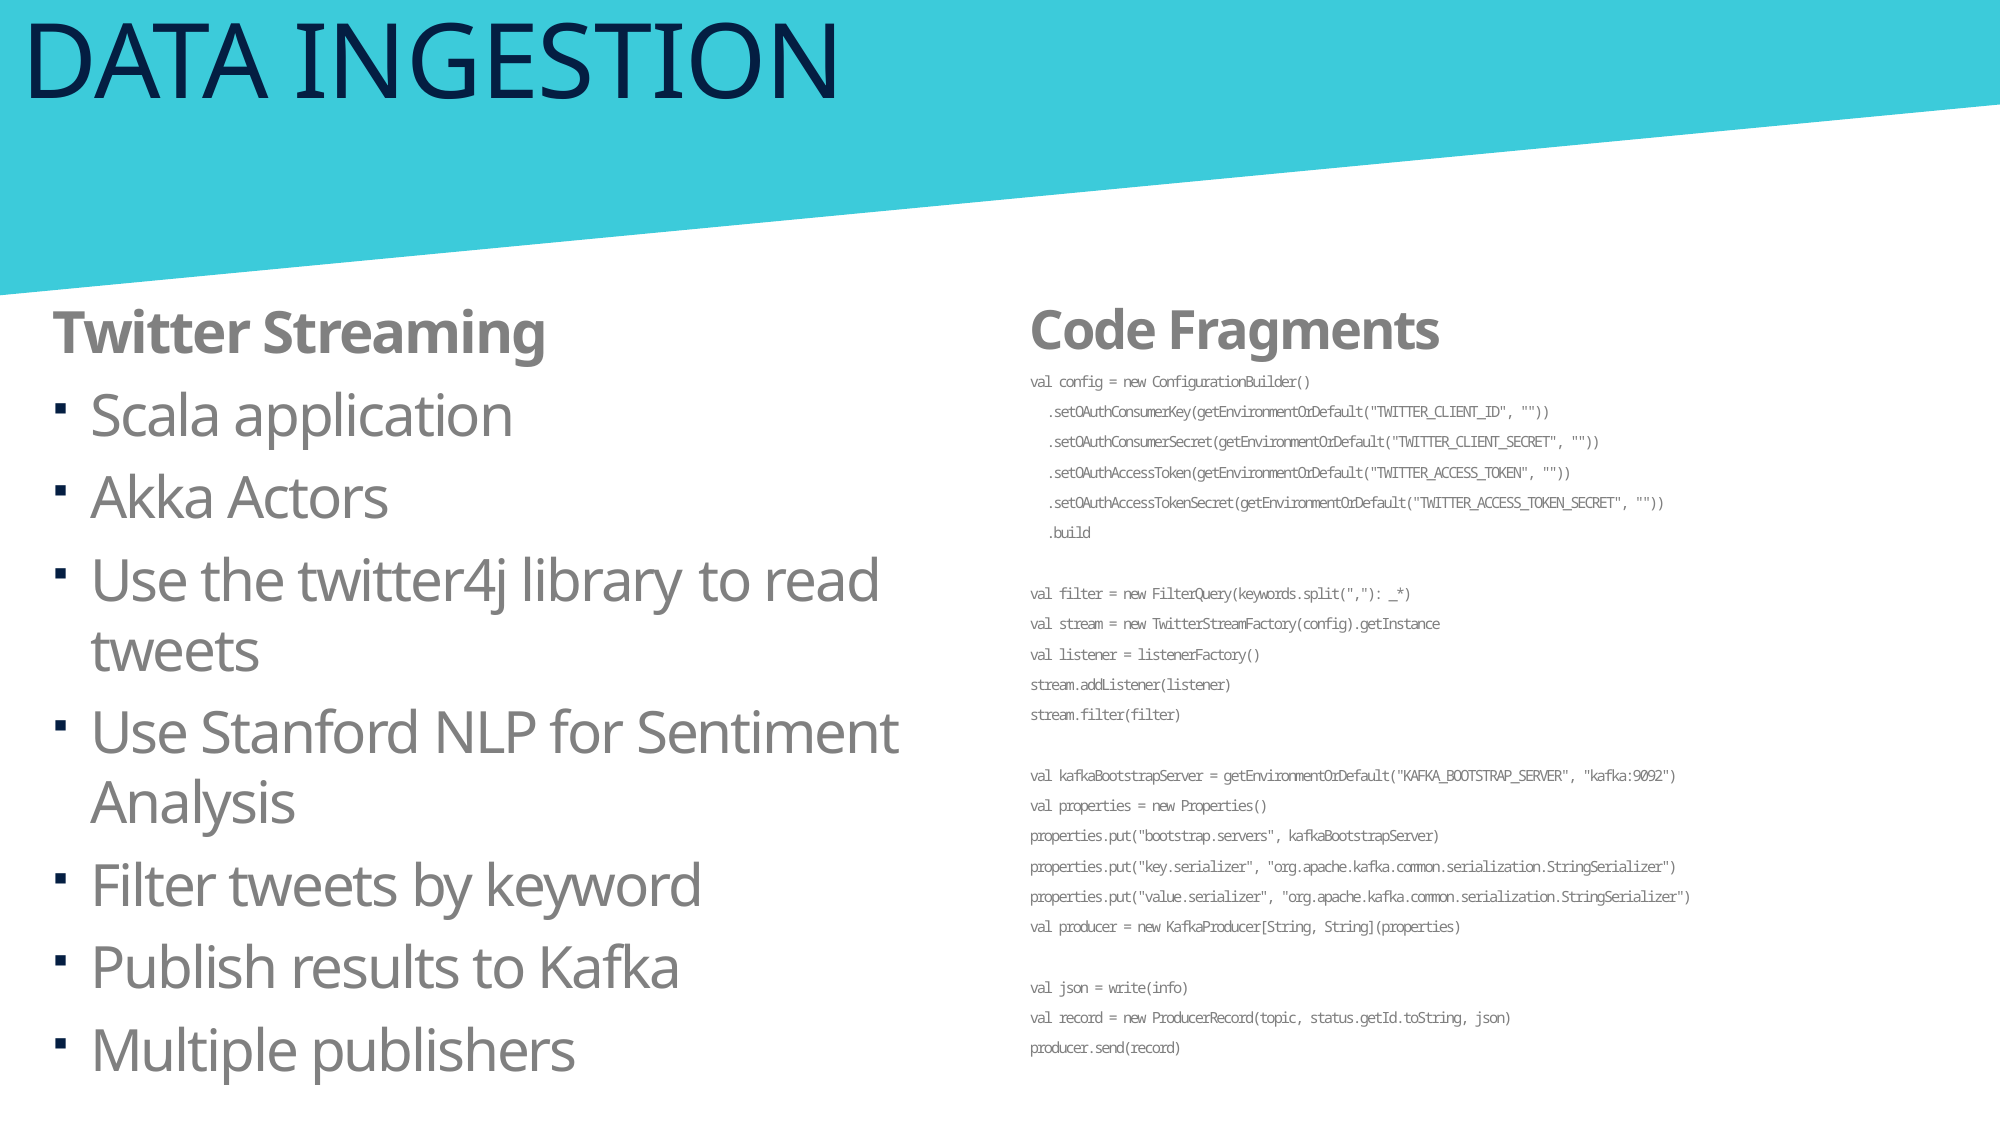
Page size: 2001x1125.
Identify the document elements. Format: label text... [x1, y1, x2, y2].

title Data Ingestion [21, 8, 1888, 106]
list Code Fragments val config = new ConfigurationBuilder() .setOAuthConsumerKey(getEnvironmentOrDefault("TWITTER_CLIENT_ID", "")) .setOAuthConsumerSecret(getEnvironmentOrDefault("TWITTER_CLIENT_SECRET", "")) .setOAuthAccessToken(getEnvironmentOrDefault("TWITTER_ACCESS_TOKEN", "")) .setOAuthAccessTokenSecret(getEnvironmentOrDefault("TWITTER_ACCESS_TOKEN_SECRET", "")) .build val filter = new FilterQuery(keywords.split(","): _*) val stream = new TwitterStreamFactory(config).getInstance val listener = listenerFactory() stream.addListener(listener) stream.filter(filter) val kafkaBootstrapServer = getEnvironmentOrDefault("KAFKA_BOOTSTRAP_SERVER", "kafka:9092") val properties = new Properties() properties.put("bootstrap.servers", kafkaBootstrapServer) properties.put("key.serializer", "org.apache.kafka.common.serialization.StringSerializer") properties.put("value.serializer", "org.apache.kafka.common.serialization.StringSerializer") val producer = new KafkaProducer[String, String](properties) val json = write(info) val record = new ProducerRecord(topic, status.getId.toString, json) producer.send(record) [1029, 295, 1948, 1063]
list Twitter Streaming Scala application Akka Actors Use the twitter4j library to read tweets Use Stanford NLP for Sentiment Analysis Filter tweets by keyword Publish results to Kafka Multiple publishers [52, 295, 971, 1063]
